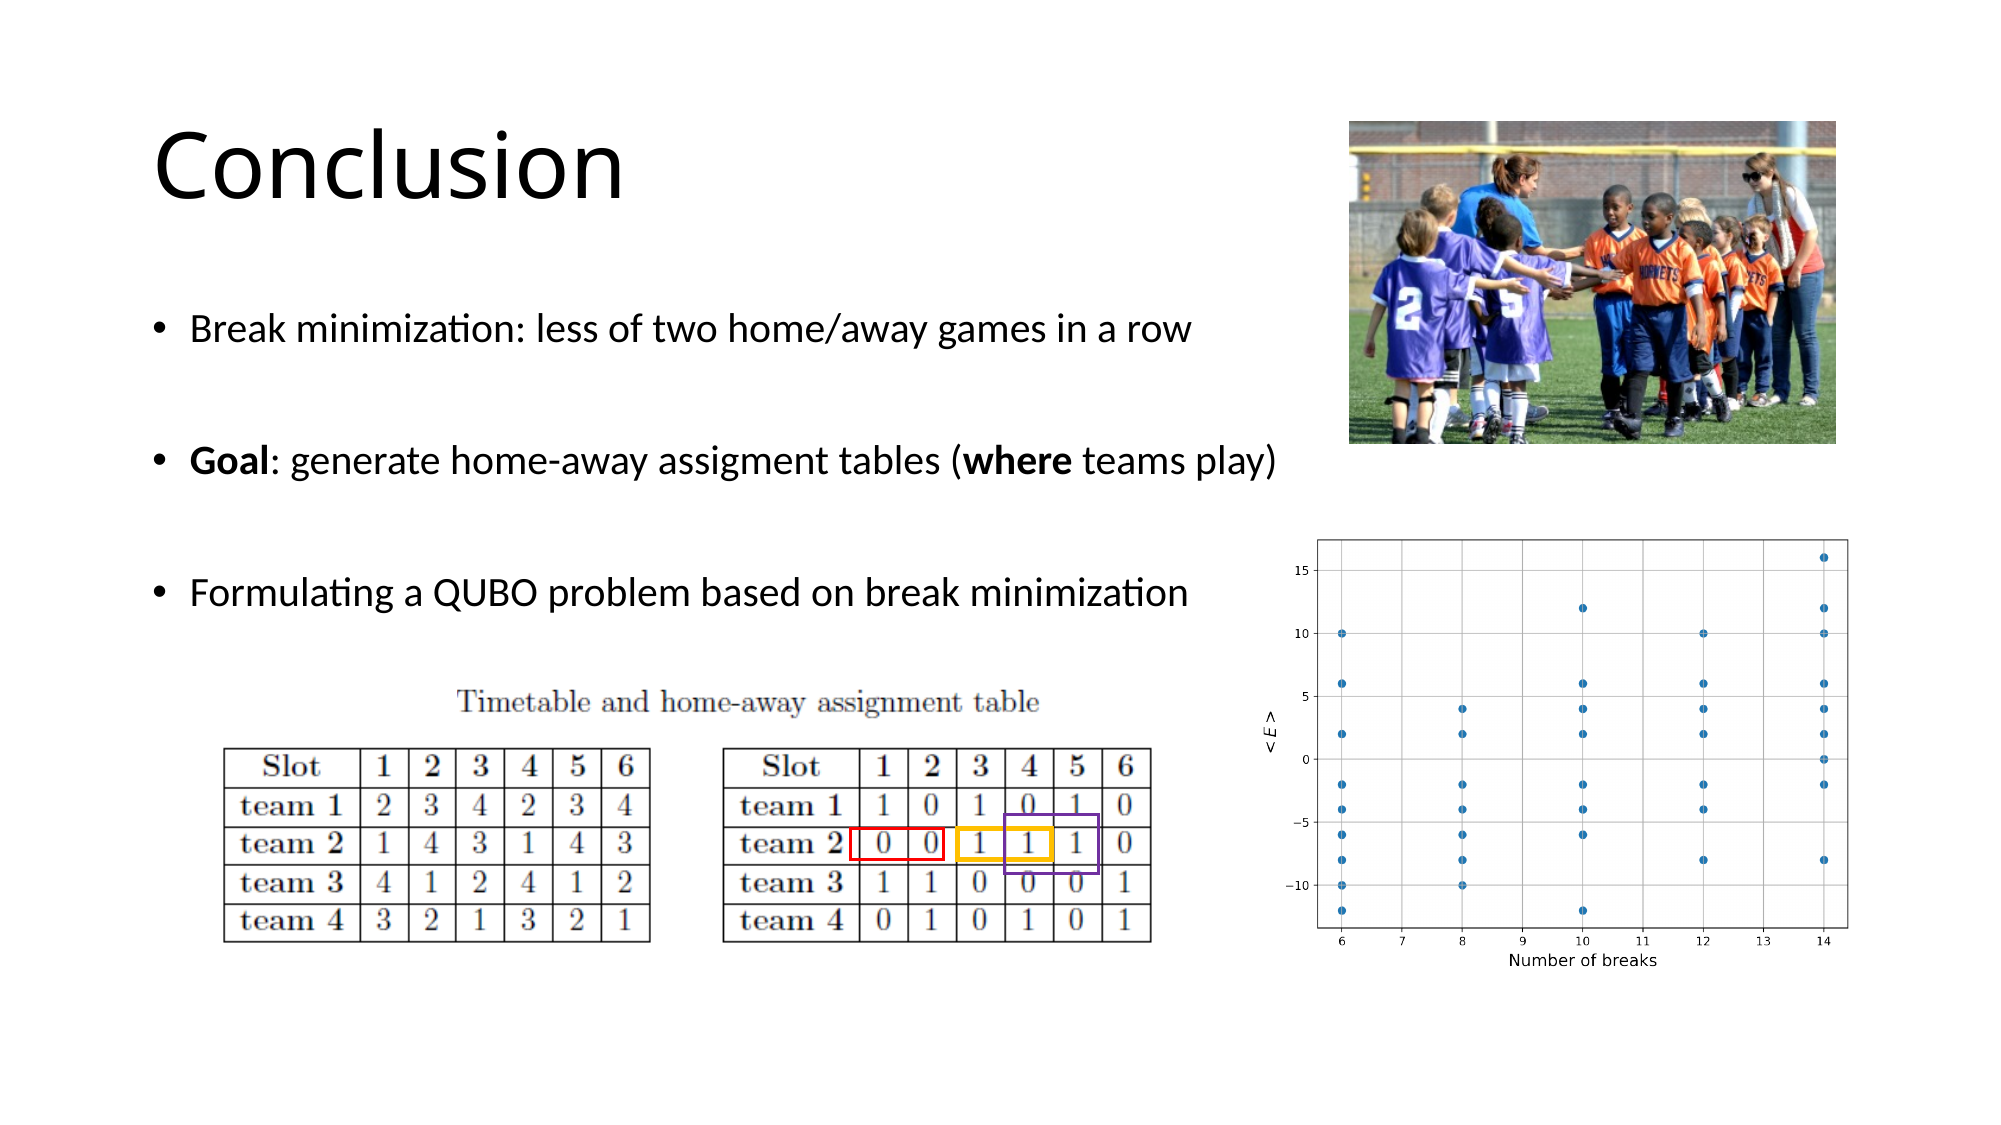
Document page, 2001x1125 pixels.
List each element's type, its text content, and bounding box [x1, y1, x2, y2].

picture [1232, 478, 1916, 992]
list Break minimization: less of two home/away games in a row Goal: generate home-away assigment tables (where teams play) Formulating a QUBO problem based on break minimization [137, 299, 1863, 1014]
picture [1349, 121, 1836, 444]
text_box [208, 676, 1180, 968]
title Conclusion [137, 59, 1863, 278]
